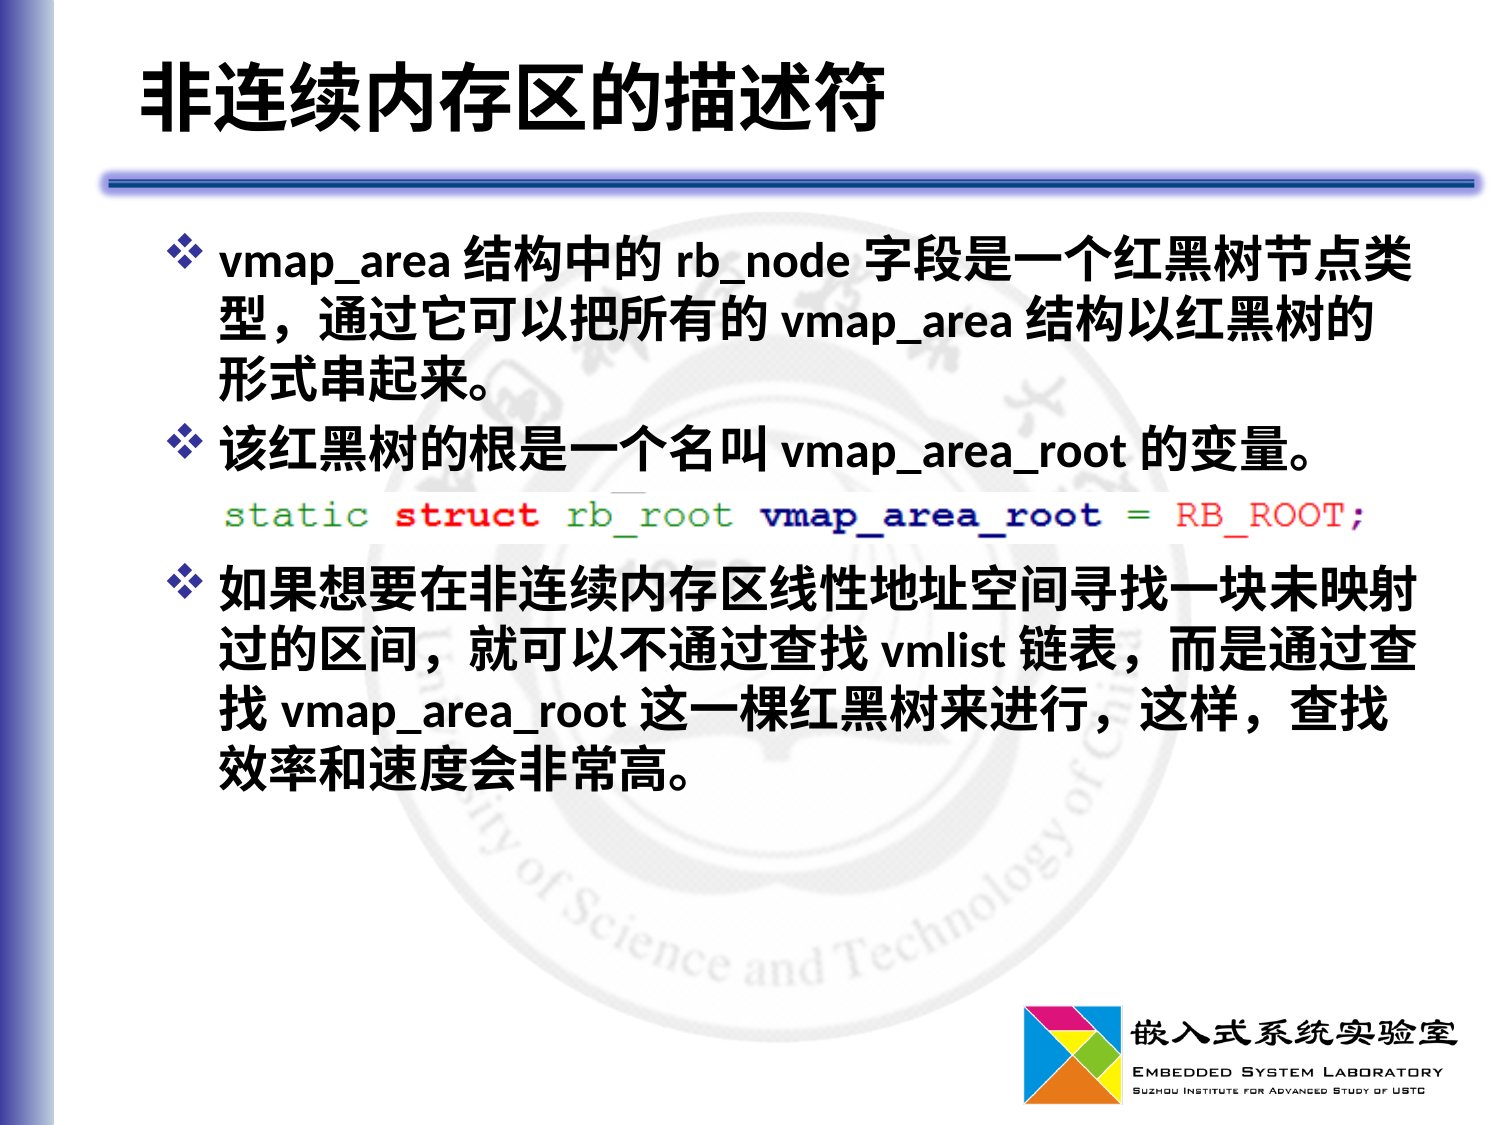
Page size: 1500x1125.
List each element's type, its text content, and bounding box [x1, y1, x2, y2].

title 非连续内存区的描述符 [123, 42, 1459, 150]
picture [221, 492, 1374, 544]
picture [88, 160, 1495, 220]
picture [336, 1004, 1459, 1105]
list vmap_area结构中的rb_node字段是一个红黑树节点类型，通过它可以把所有的vmap_area结构以红黑树的形式串起来。 该红黑树的根是一个名叫vmap_area_root的变量。 如果想要在非连续内存区线性地址空间寻找一块未映射过的区间，就可以不通过查找vmlist链表，而是通过查找vmap_area_root这一棵红黑树来进行，这样，查找效率和速度会非常高。 [147, 220, 1437, 1024]
